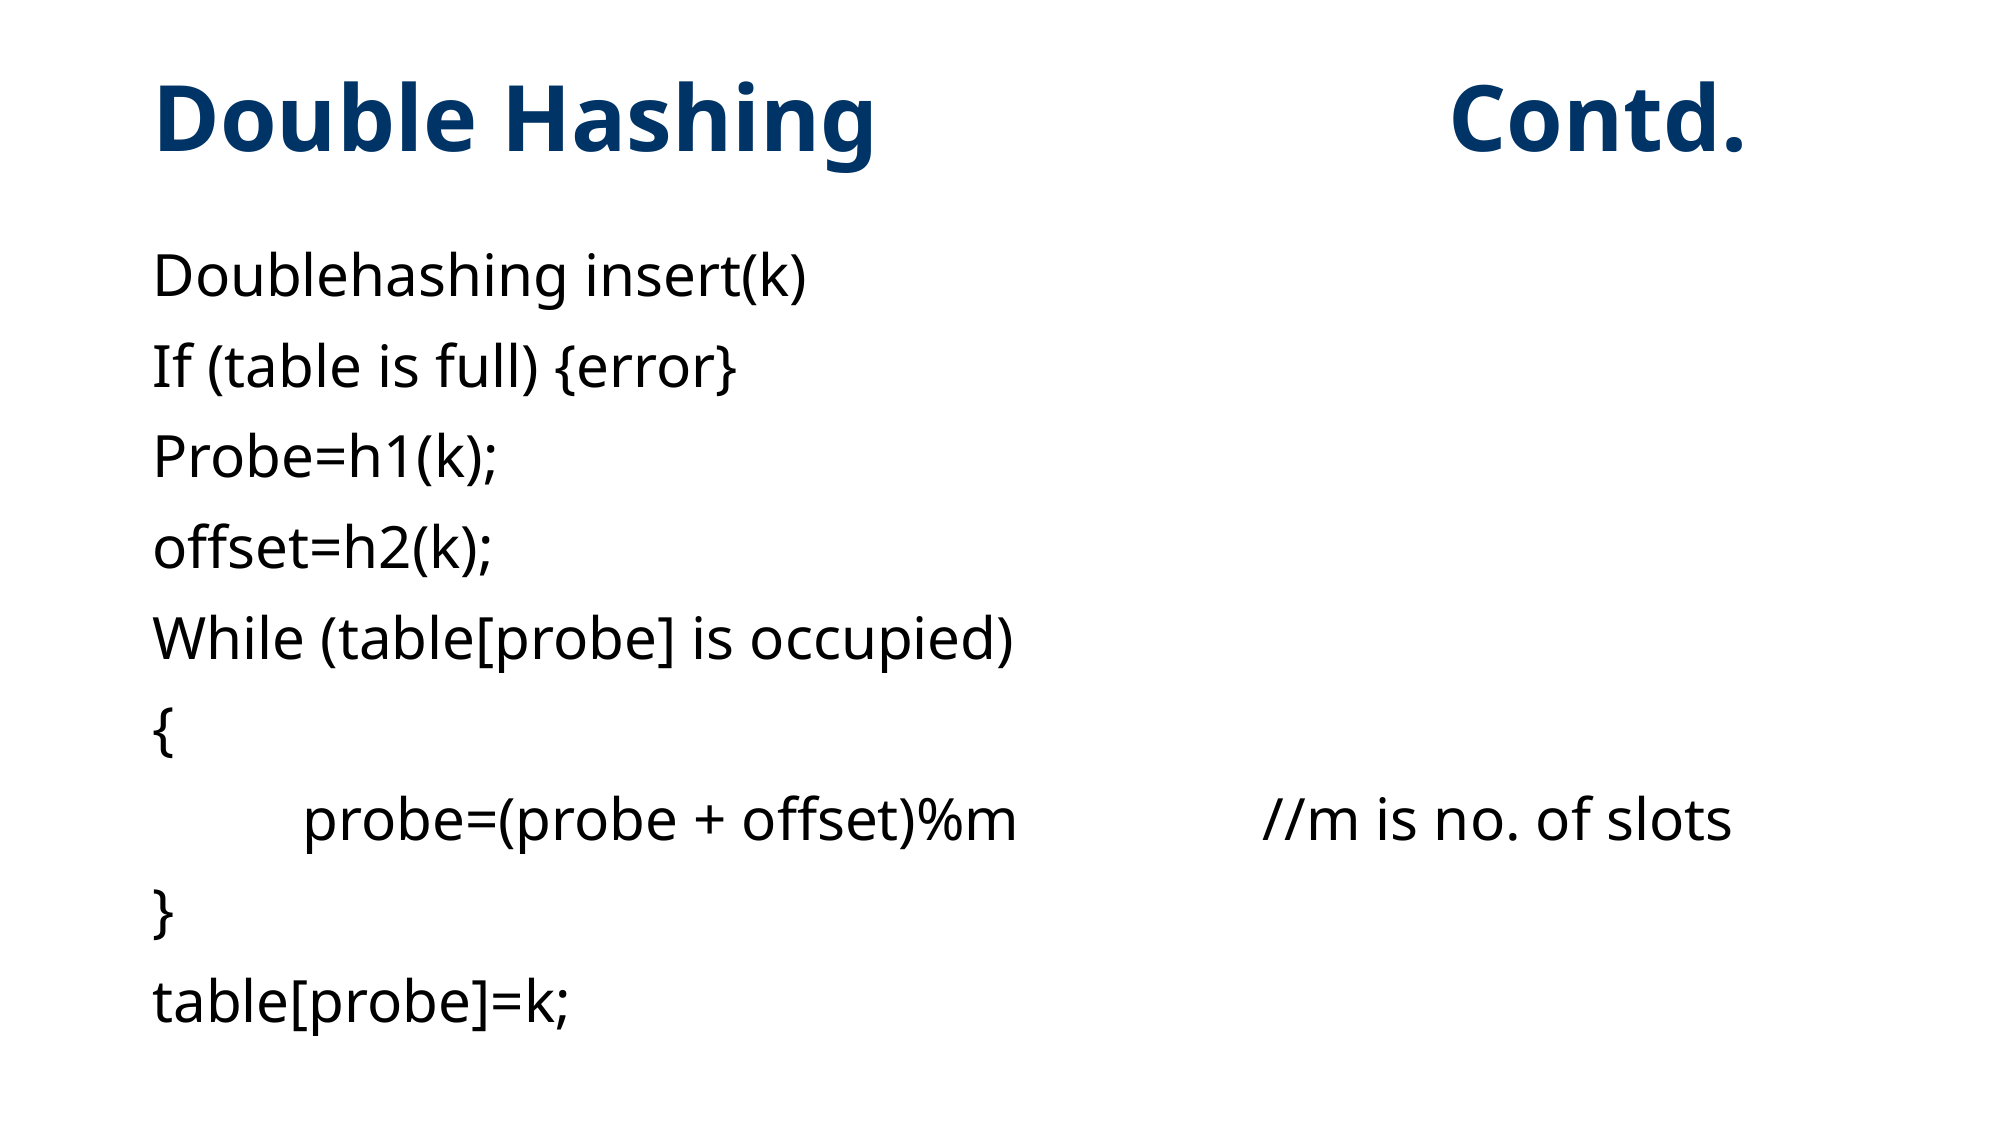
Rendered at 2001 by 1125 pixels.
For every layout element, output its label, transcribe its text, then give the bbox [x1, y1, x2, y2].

title Double Hashing Contd. [137, 13, 1863, 230]
list Doublehashing insert(k) If (table is full) {error} Probe=h1(k); offset=h2(k); While (table[probe] is occupied) { probe=(probe + offset)%m //m is no. of slots } table[probe]=k; [137, 230, 1863, 1073]
